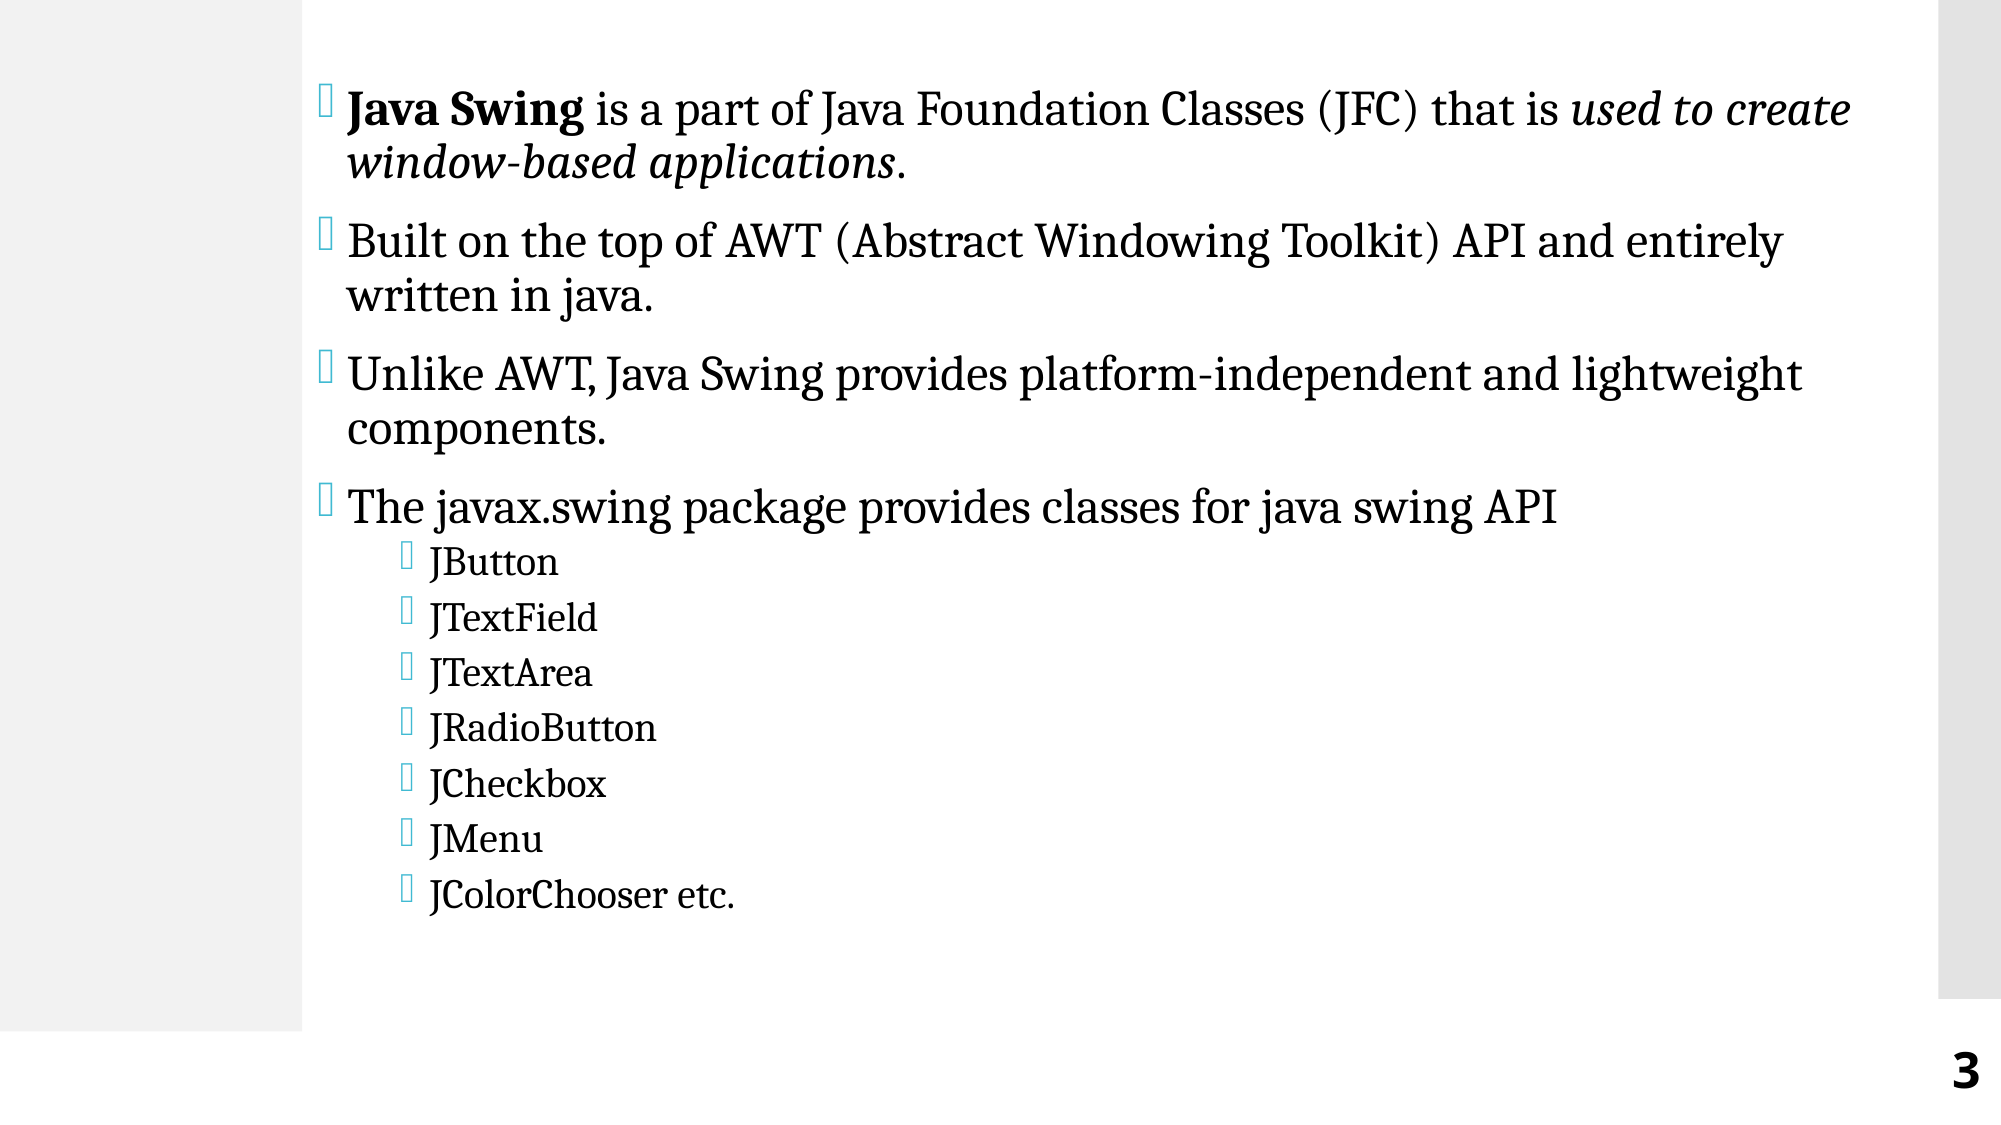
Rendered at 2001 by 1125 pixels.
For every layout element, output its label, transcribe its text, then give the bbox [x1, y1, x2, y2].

list Java Swing is a part of Java Foundation Classes (JFC) that is used to create window-based applications. Built on the top of AWT (Abstract Windowing Toolkit) API and entirely written in java. Unlike AWT, Java Swing provides platform-independent and lightweight components. The javax.swing package provides classes for java swing API JButton JTextField JTextArea JRadioButton JCheckbox JMenu JColorChooser etc. [302, 0, 1916, 999]
slide_number 3 [1744, 1042, 1996, 1103]
